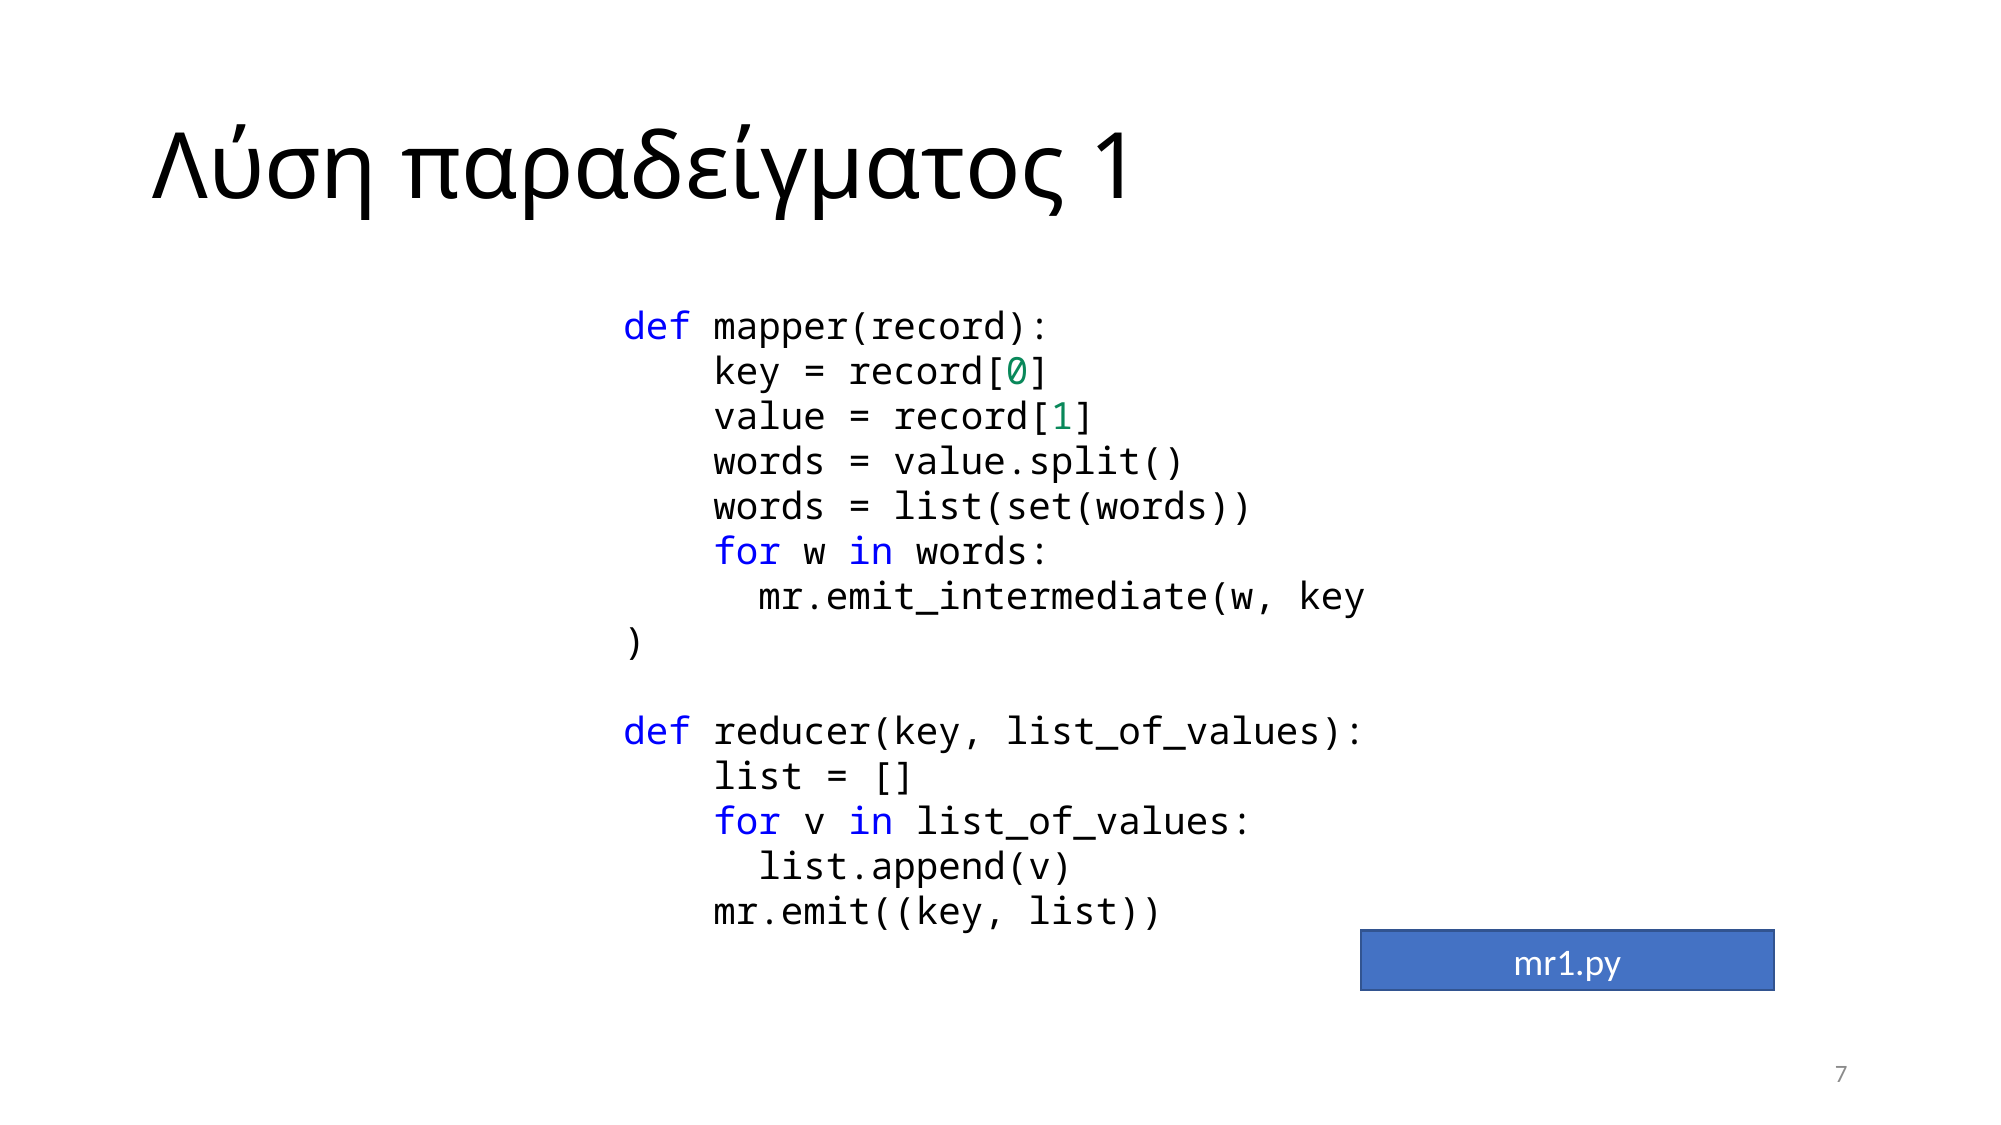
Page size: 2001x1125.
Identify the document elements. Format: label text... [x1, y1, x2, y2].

title Λύση παραδείγματος 1 [137, 59, 1863, 278]
text_box mr1.py [1360, 929, 1775, 991]
slide_number 7 [1412, 1042, 1863, 1103]
text_box def mapper(record): key = record[0] value = record[1] words = value.split() words = list(set(words)) for w in words: mr.emit_intermediate(w, key) def reducer(key, list_of_values): list = [] for v in list_of_values: list.append(v) mr.emit((key, list)) [608, 295, 1392, 1030]
